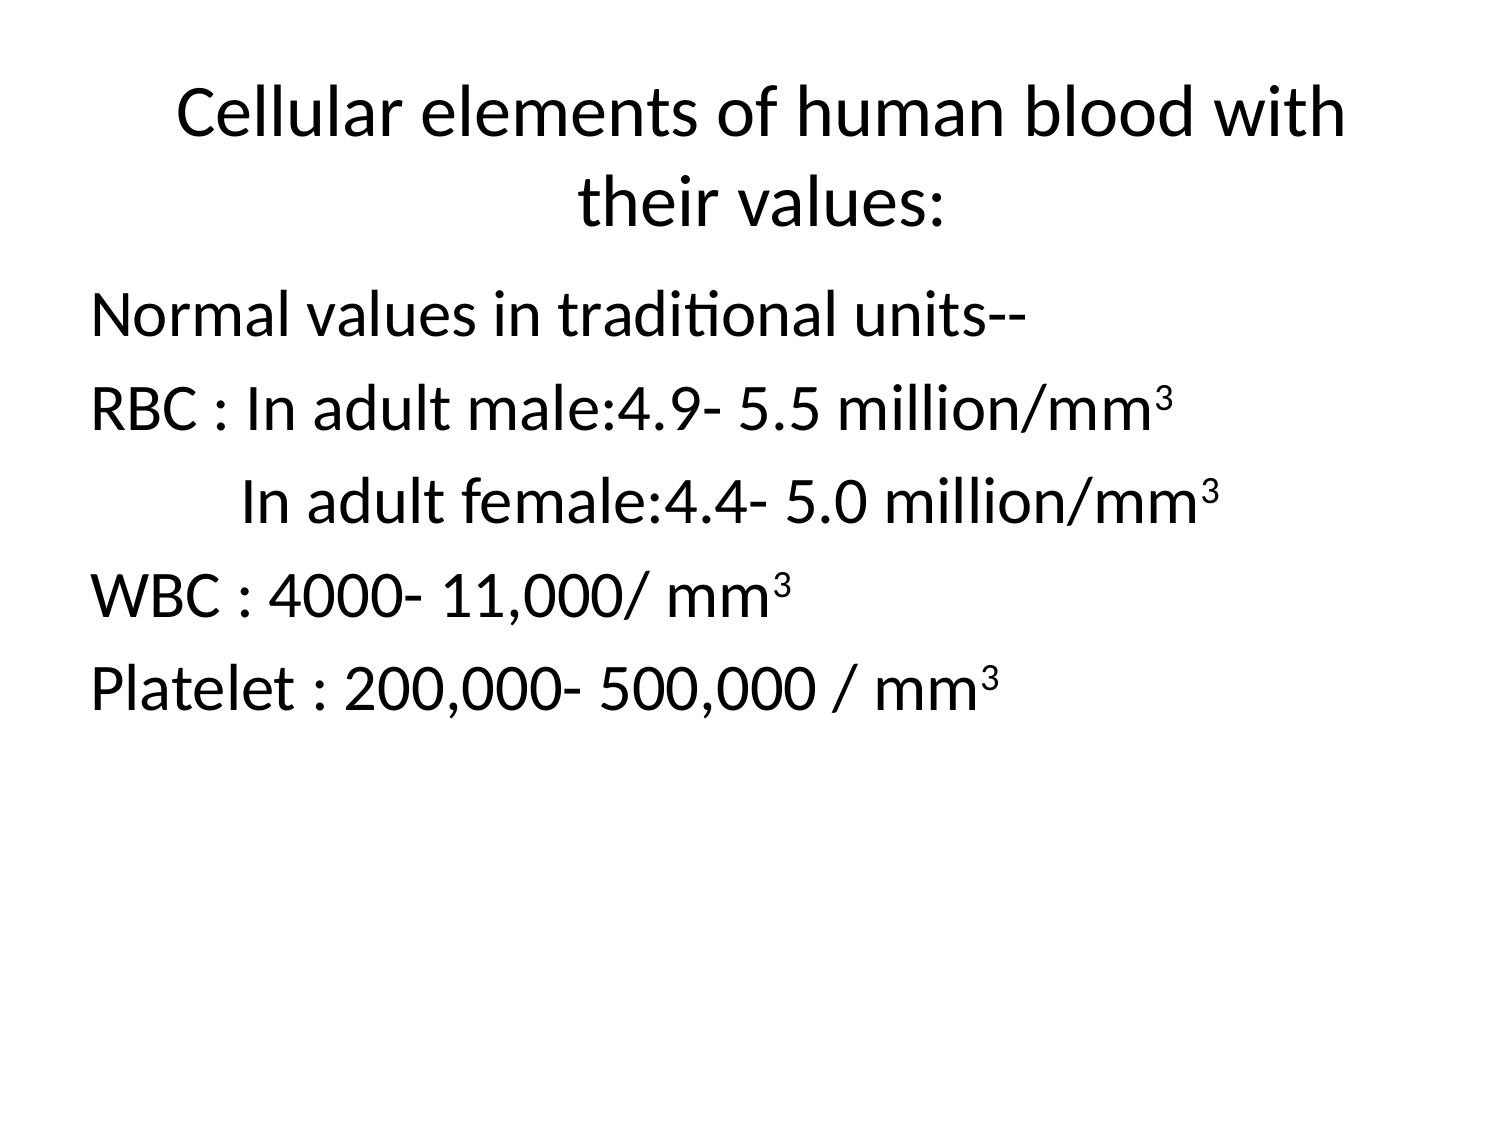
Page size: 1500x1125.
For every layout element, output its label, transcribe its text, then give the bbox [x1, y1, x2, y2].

title Cellular elements of human blood with their values: [87, 54, 1438, 338]
list Normal values in traditional units-- RBC : In adult male:4.9- 5.5 million/mm3 In adult female:4.4- 5.0 million/mm3 WBC : 4000- 11,000/ mm3 Platelet : 200,000- 500,000 / mm3 [75, 262, 1425, 1088]
